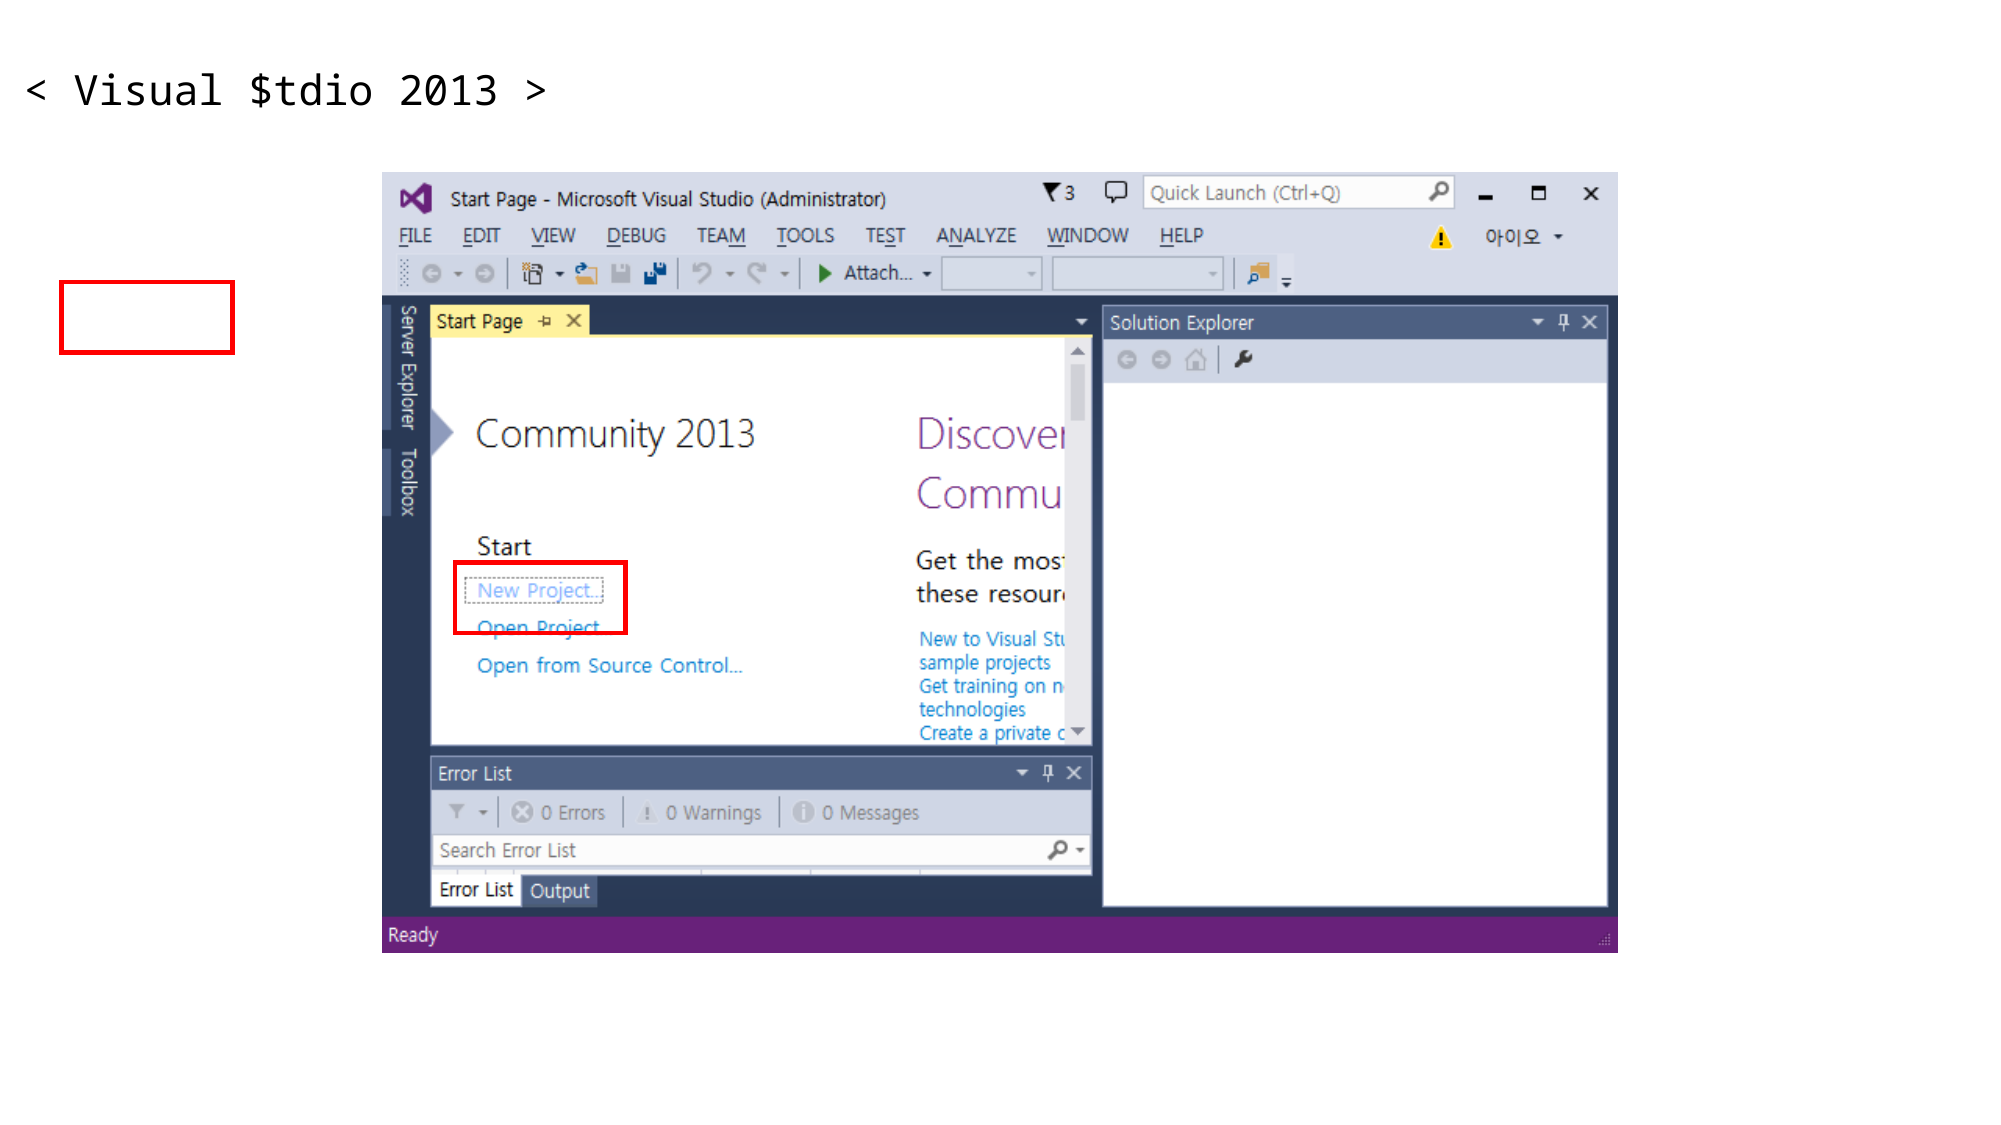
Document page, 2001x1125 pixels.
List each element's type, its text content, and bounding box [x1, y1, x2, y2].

text_box < Visual $tdio 2013 > [8, 56, 564, 122]
text_box [60, 281, 233, 353]
picture [381, 172, 1618, 953]
